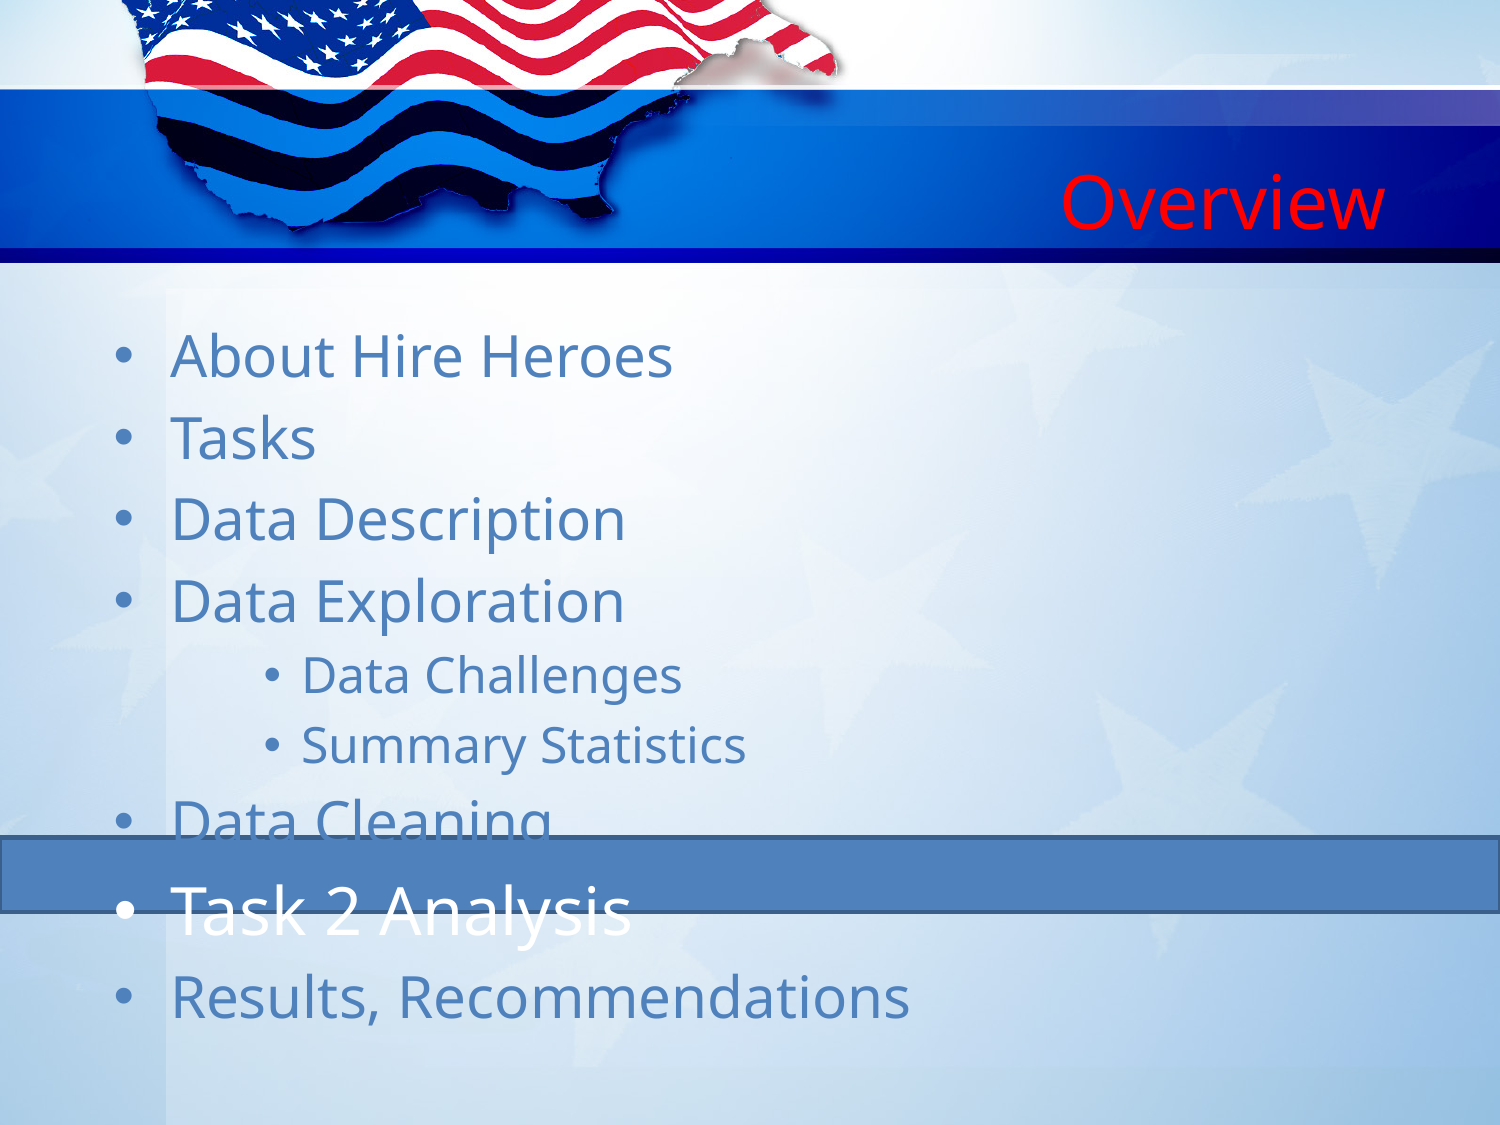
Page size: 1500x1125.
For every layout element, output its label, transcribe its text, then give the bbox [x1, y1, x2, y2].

picture [0, 0, 1500, 835]
picture [0, 914, 1500, 1125]
text_box [0, 835, 98, 914]
text_box [1402, 835, 1500, 914]
title Overview [98, 136, 1402, 262]
list About Hire Heroes Tasks Data Description Data Exploration Data Challenges Summary Statistics Data Cleaning Task 2 Analysis Results, Recommendations [98, 311, 1402, 1039]
